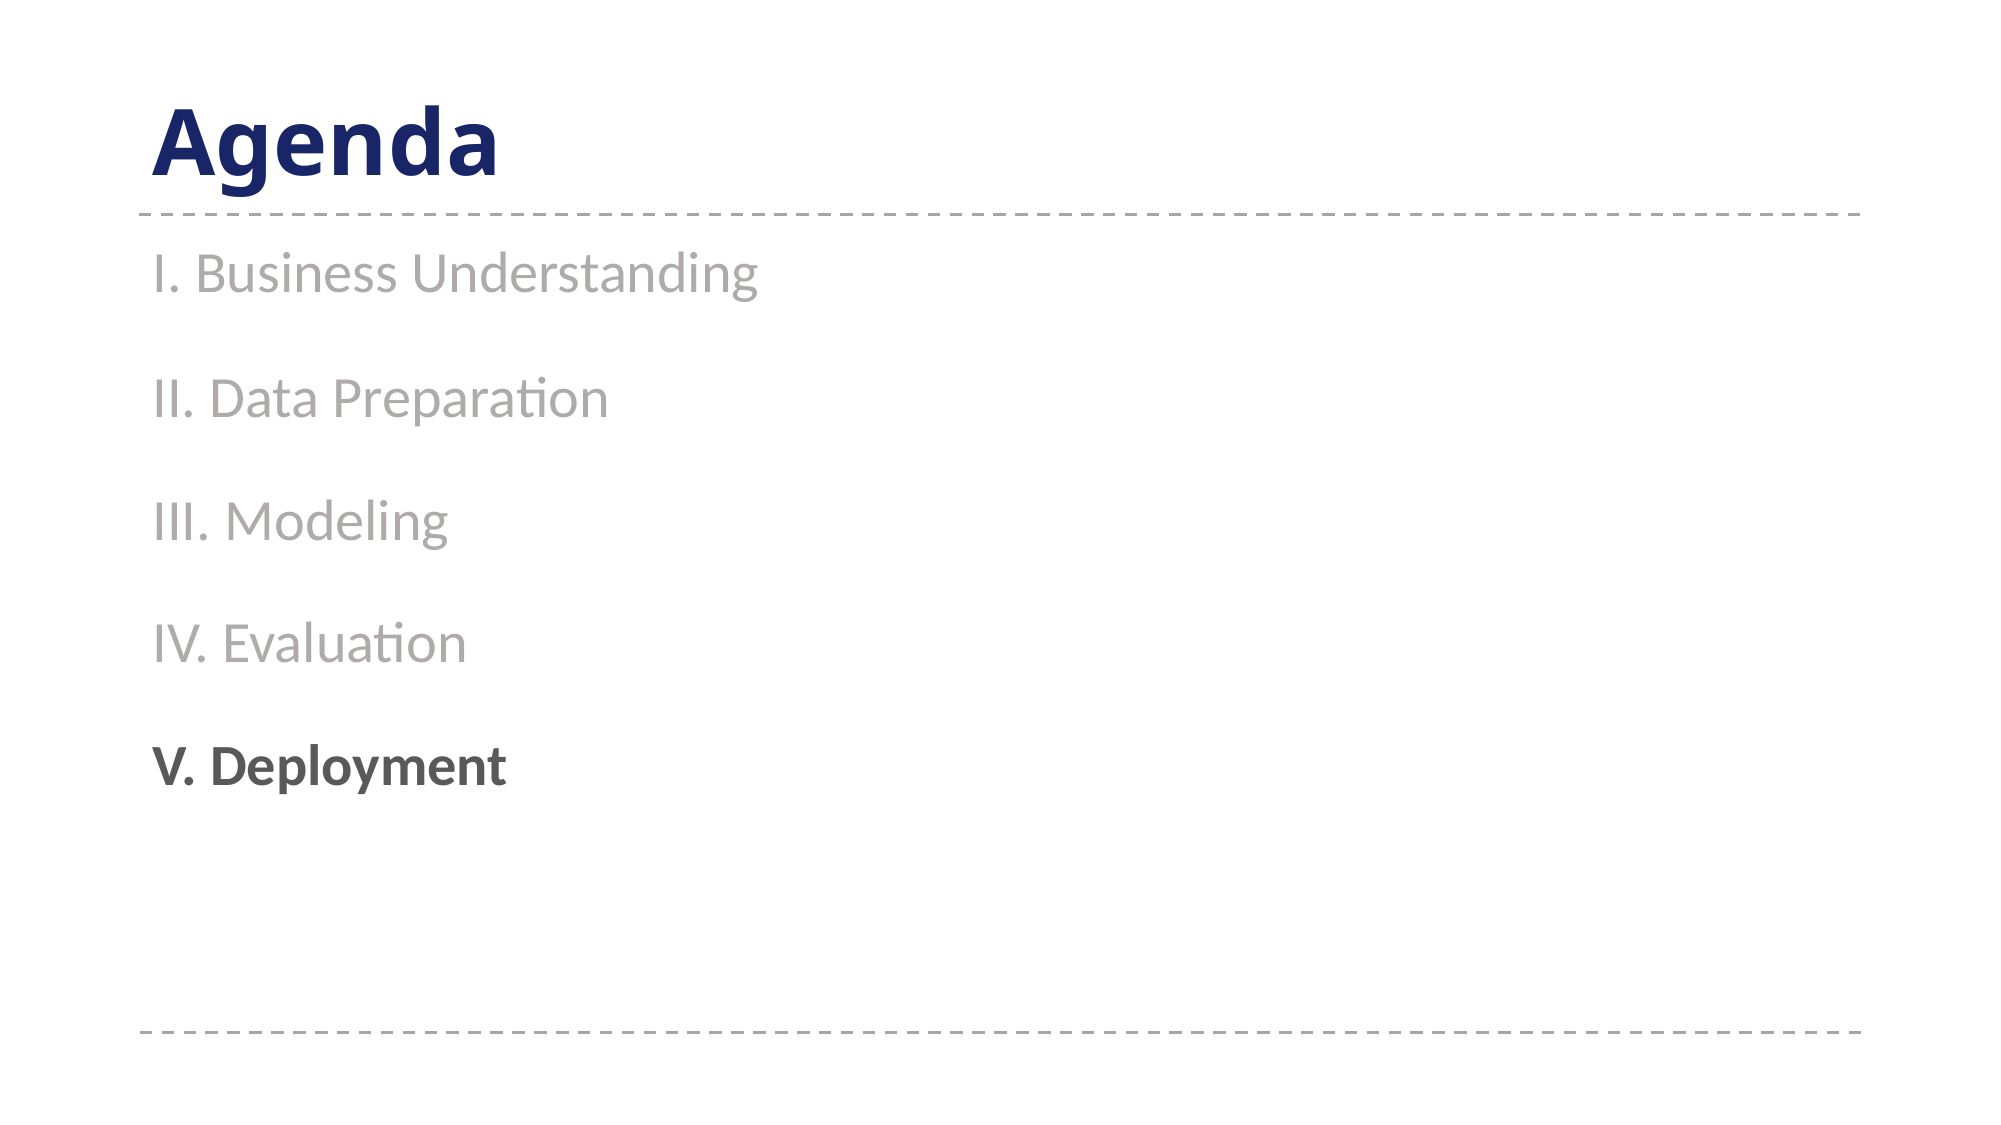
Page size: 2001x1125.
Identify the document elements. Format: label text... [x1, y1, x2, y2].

title Agenda [137, 77, 1863, 215]
list I. Business Understanding II. Data Preparation III. Modeling IV. Evaluation V. Deployment [137, 235, 1863, 1014]
